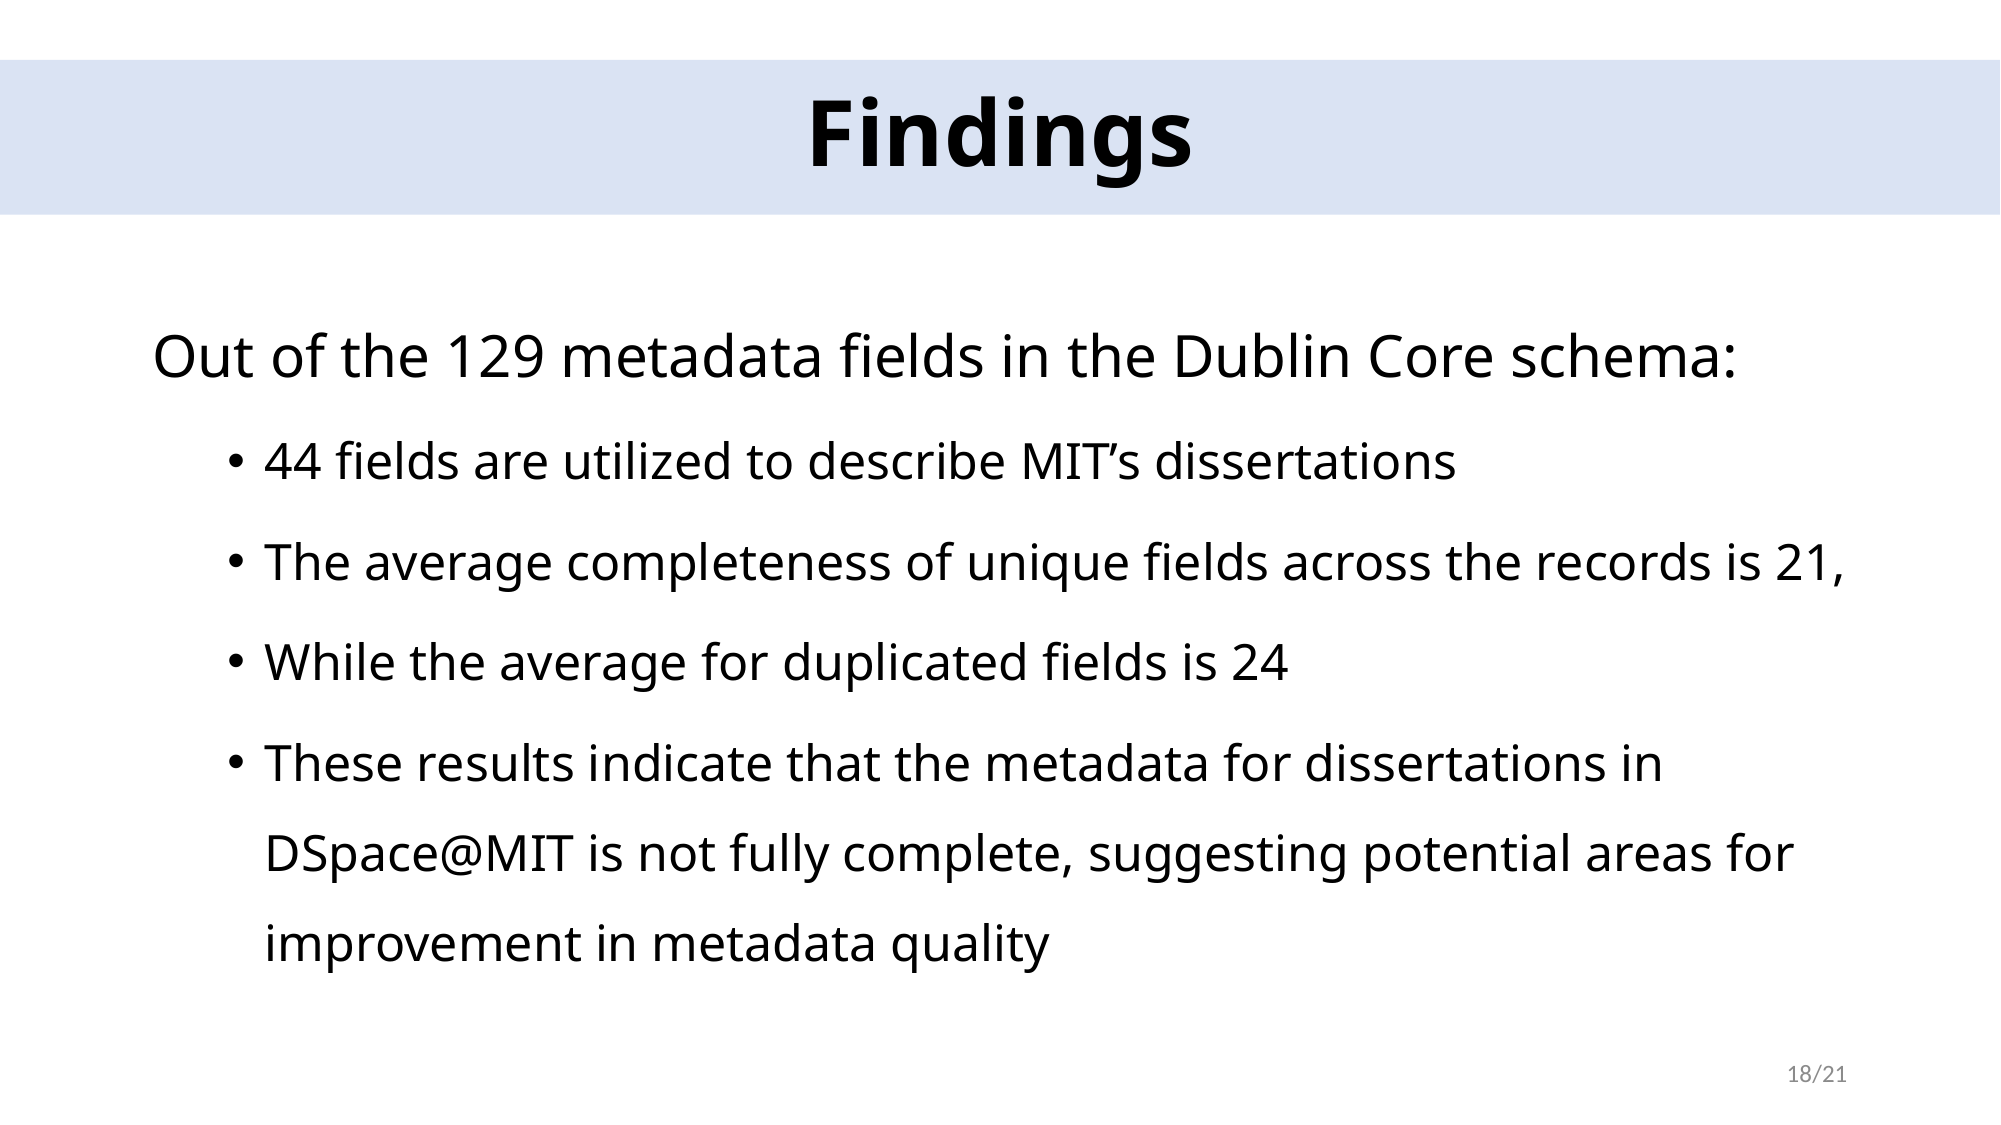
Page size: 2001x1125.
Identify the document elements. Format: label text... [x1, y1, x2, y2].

list Out of the 129 metadata fields in the Dublin Core schema: 44 fields are utilized to describe MIT’s dissertations The average completeness of unique fields across the records is 21, While the average for duplicated fields is 24 These results indicate that the metadata for dissertations in DSpace@MIT is not fully complete, suggesting potential areas for improvement in metadata quality [137, 277, 1909, 1058]
title Findings [0, 59, 2000, 215]
slide_number 18 [1412, 1042, 1863, 1103]
